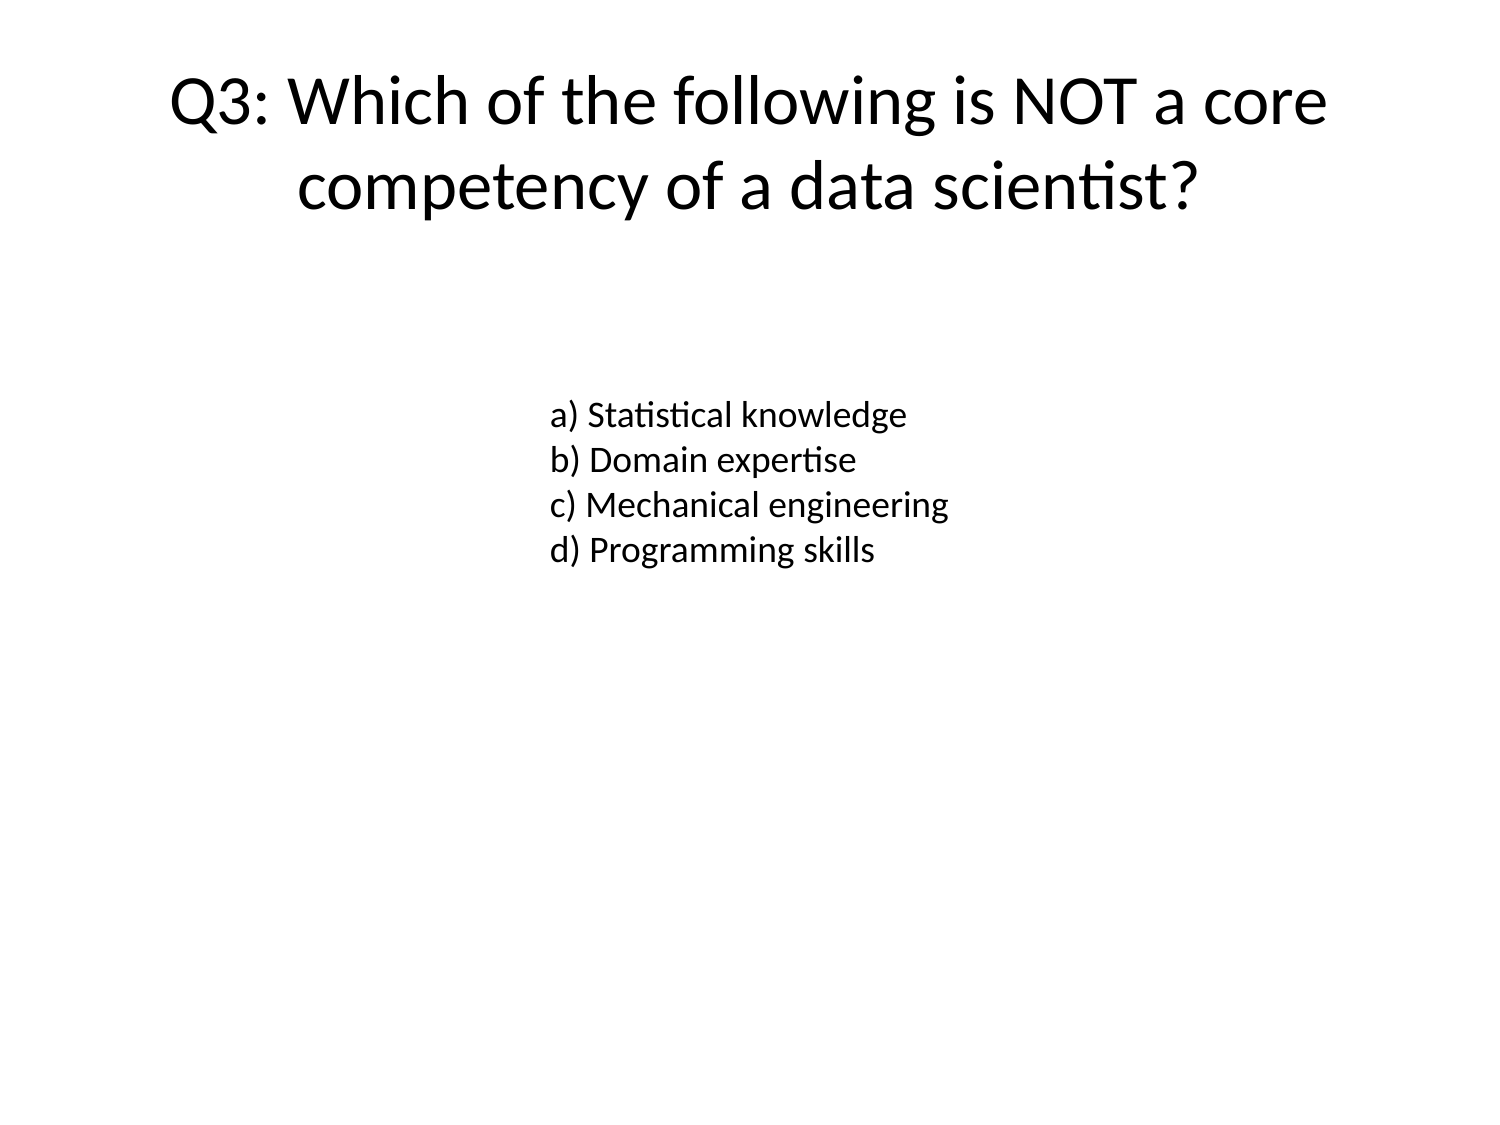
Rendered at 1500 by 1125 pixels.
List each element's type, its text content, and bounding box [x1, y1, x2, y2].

text_box a) Statistical knowledge b) Domain expertise c) Mechanical engineering d) Programming skills [535, 337, 965, 578]
title Q3: Which of the following is NOT a core competency of a data scientist? [75, 45, 1425, 233]
